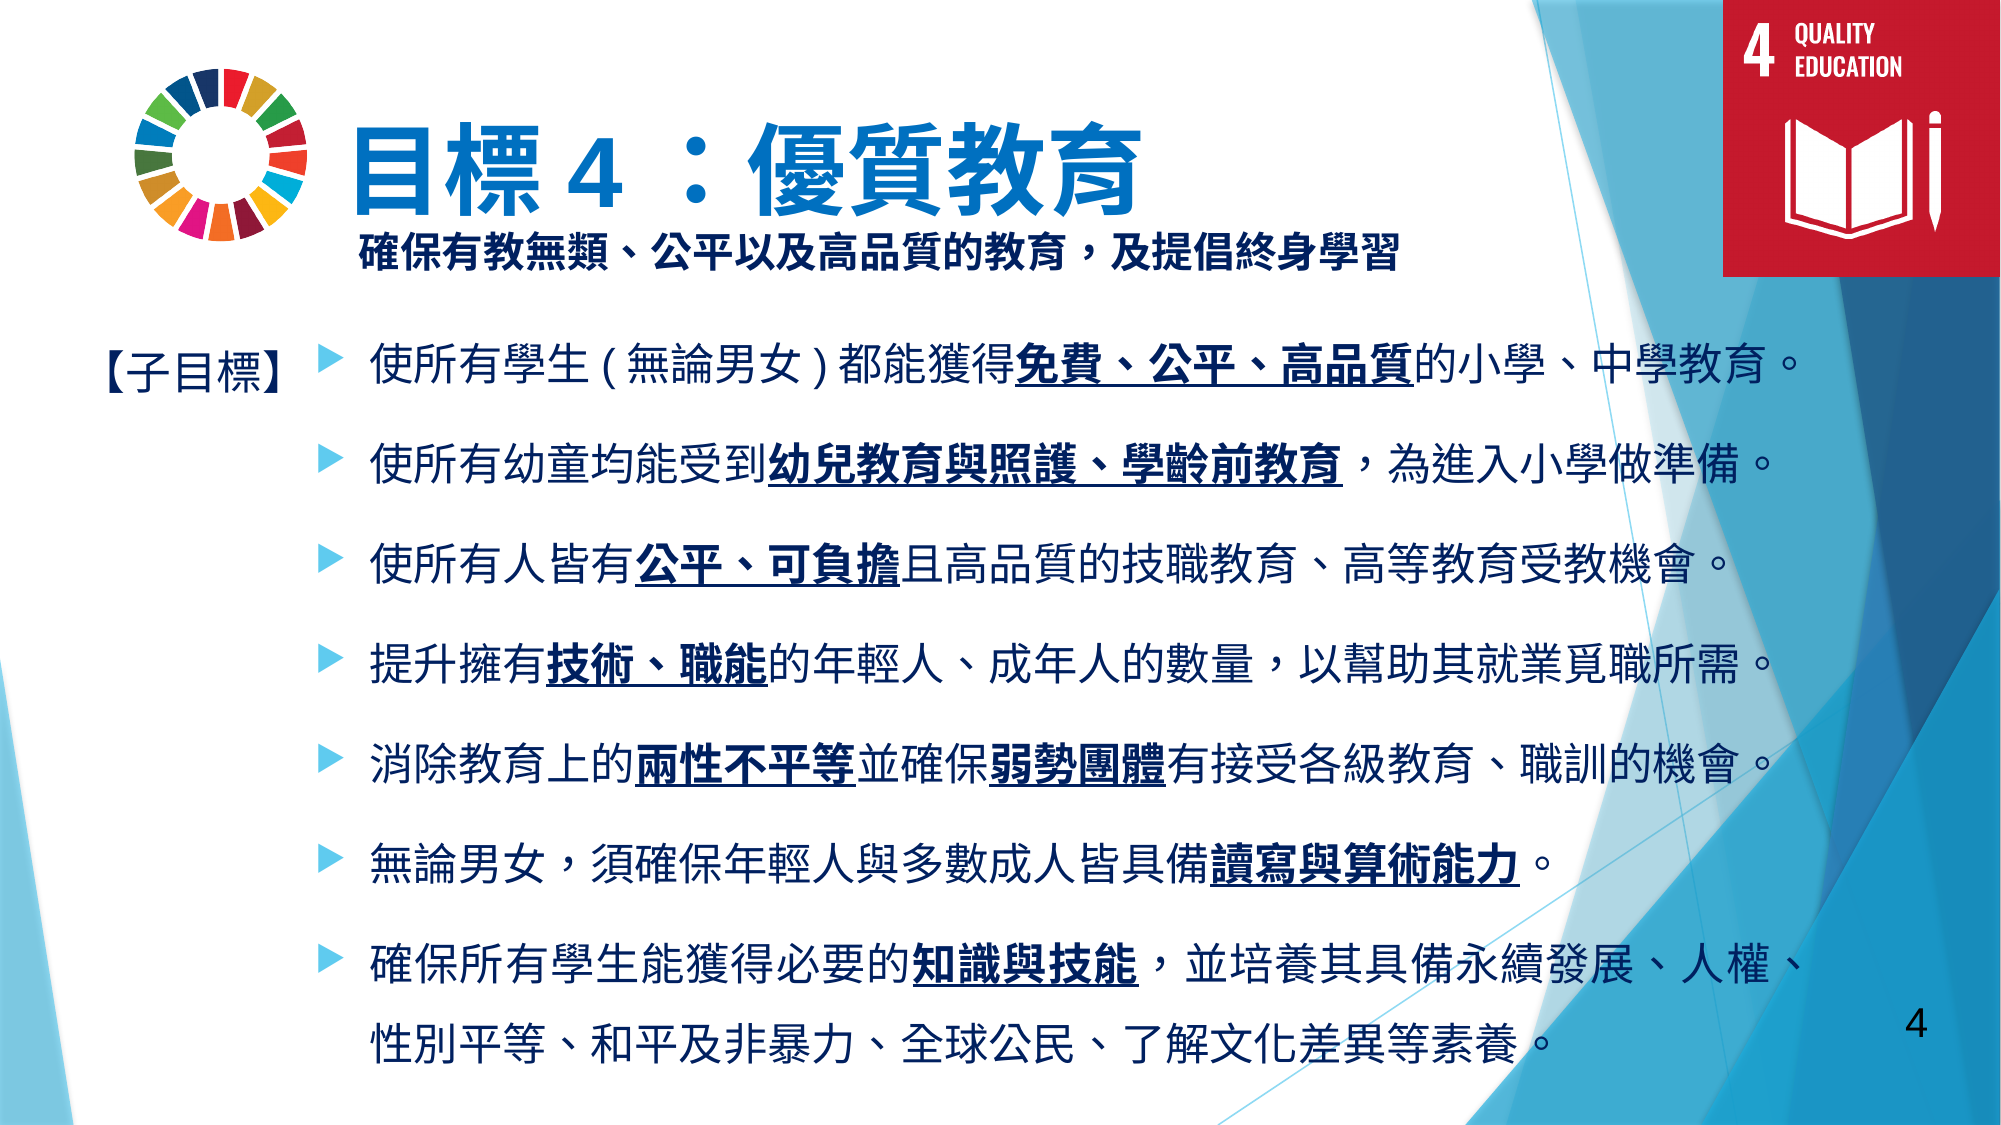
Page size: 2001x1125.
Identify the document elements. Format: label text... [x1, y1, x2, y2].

picture [129, 65, 311, 247]
text_box 確保有教無類、公平以及高品質的教育，及提倡終身學習 [343, 218, 1462, 283]
text_box 使所有學生(無論男女)都能獲得免費、公平、高品質的小學、中學教育。 使所有幼童均能受到幼兒教育與照護、學齡前教育，為進入小學做準備。 使所有人皆有公平、可負擔且高品質的技職教育、高等教育受教機會。 提升擁有技術、職能的年輕人、成年人的數量，以幫助其就業覓職所需。 消除教育上的兩性不平等並確保弱勢團體有接受各級教育、職訓的機會。 無論男女，須確保年輕人與多數成人皆具備讀寫與算術能力。 確保所有學生能獲得必要的知識與技能，並培養其具備永續發展、人權、性別平等、和平及非暴力、全球公民、了解文化差異等素養。 [300, 302, 1832, 1090]
title 目標4：優質教育 [328, 99, 1717, 246]
list 【子目標】 [64, 309, 300, 440]
slide_number 4 [1832, 991, 1944, 1051]
picture [1722, 0, 2000, 278]
